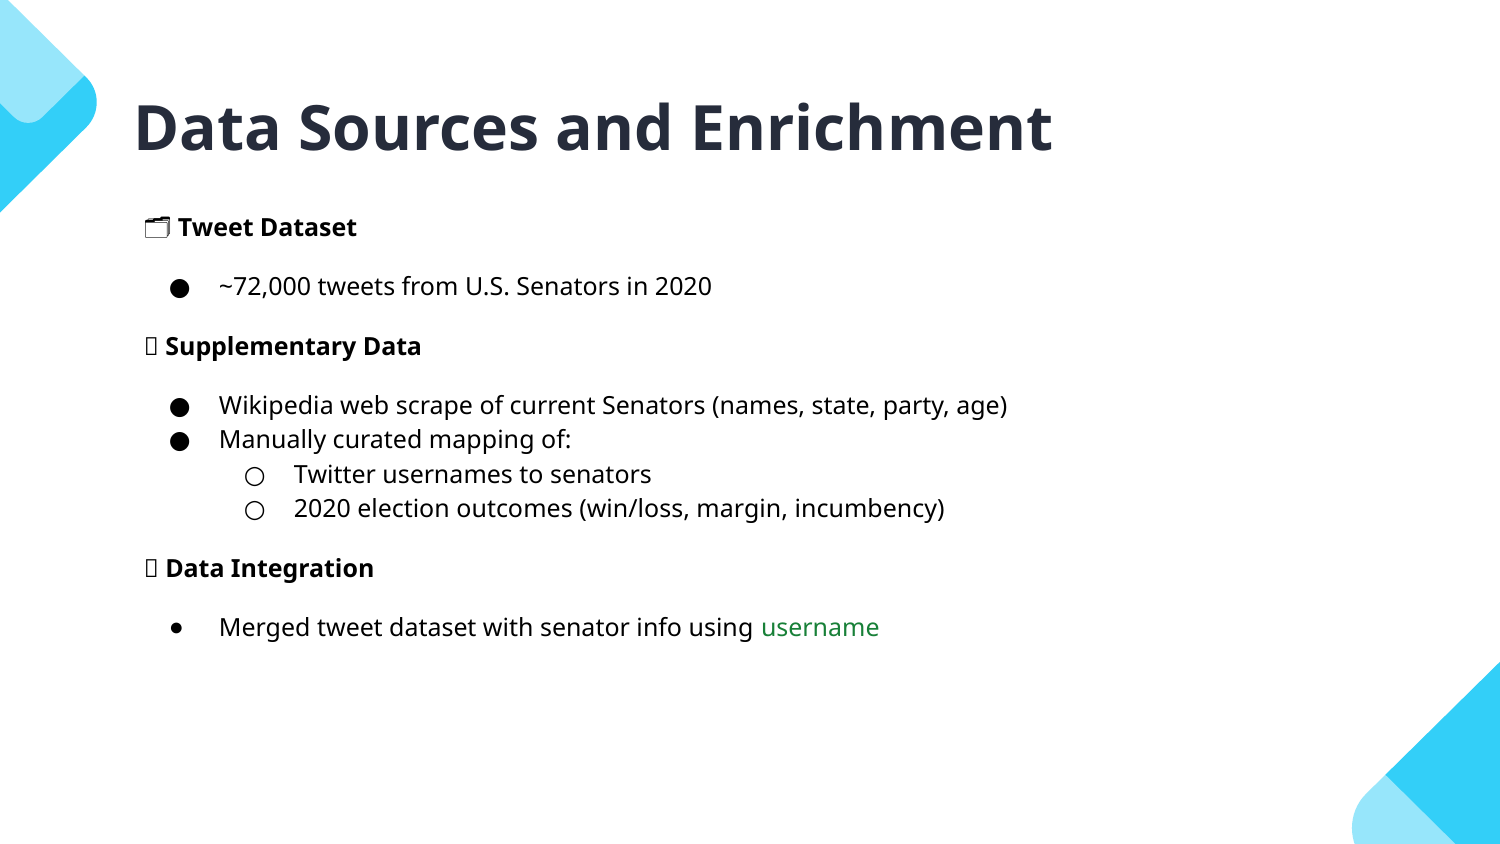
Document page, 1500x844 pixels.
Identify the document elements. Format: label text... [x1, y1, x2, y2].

title Data Sources and Enrichment [118, 72, 1382, 167]
text_box 🗂️ Tweet Dataset ~72,000 tweets from U.S. Senators in 2020 🌐 Supplementary Data Wikipedia web scrape of current Senators (names, state, party, age) Manually curated mapping of: Twitter usernames to senators 2020 election outcomes (win/loss, margin, incumbency) 🔗 Data Integration Merged tweet dataset with senator info using username [128, 191, 1344, 657]
